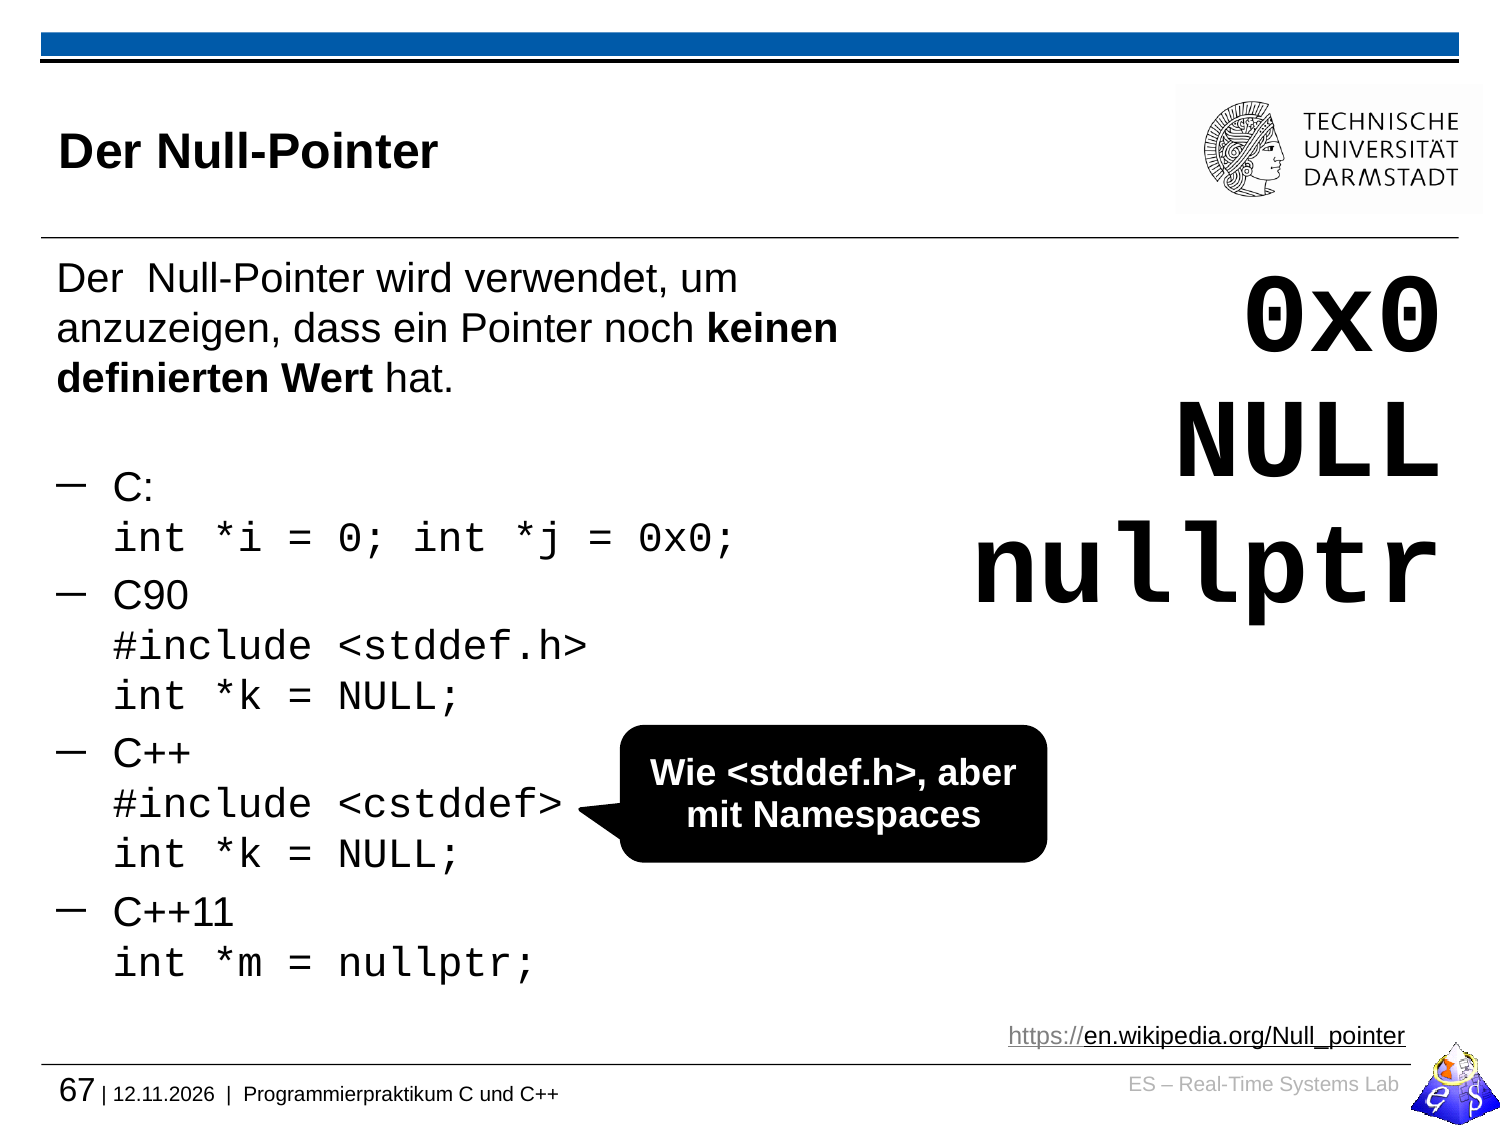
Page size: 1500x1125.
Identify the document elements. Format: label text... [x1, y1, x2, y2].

picture [1187, 84, 1483, 214]
text_box 0x0 NULL nullptr [891, 243, 1459, 635]
text_box https://en.wikipedia.org/Null_pointer [993, 1015, 1428, 1058]
text_box Wie <stddef.h>, aber mit Namespaces [578, 724, 1048, 863]
picture [1411, 1041, 1500, 1125]
title Der Null-Pointer [58, 80, 1187, 218]
list Der Null-Pointer wird verwendet, um anzuzeigen, dass ein Pointer noch keinen definierten Wert hat. C: int *i = 0; int *j = 0x0; C90 #include <stddef.h> int *k = NULL; C++ #include <cstddef> int *k = NULL; C++11 int *m = nullptr; [41, 243, 963, 1059]
